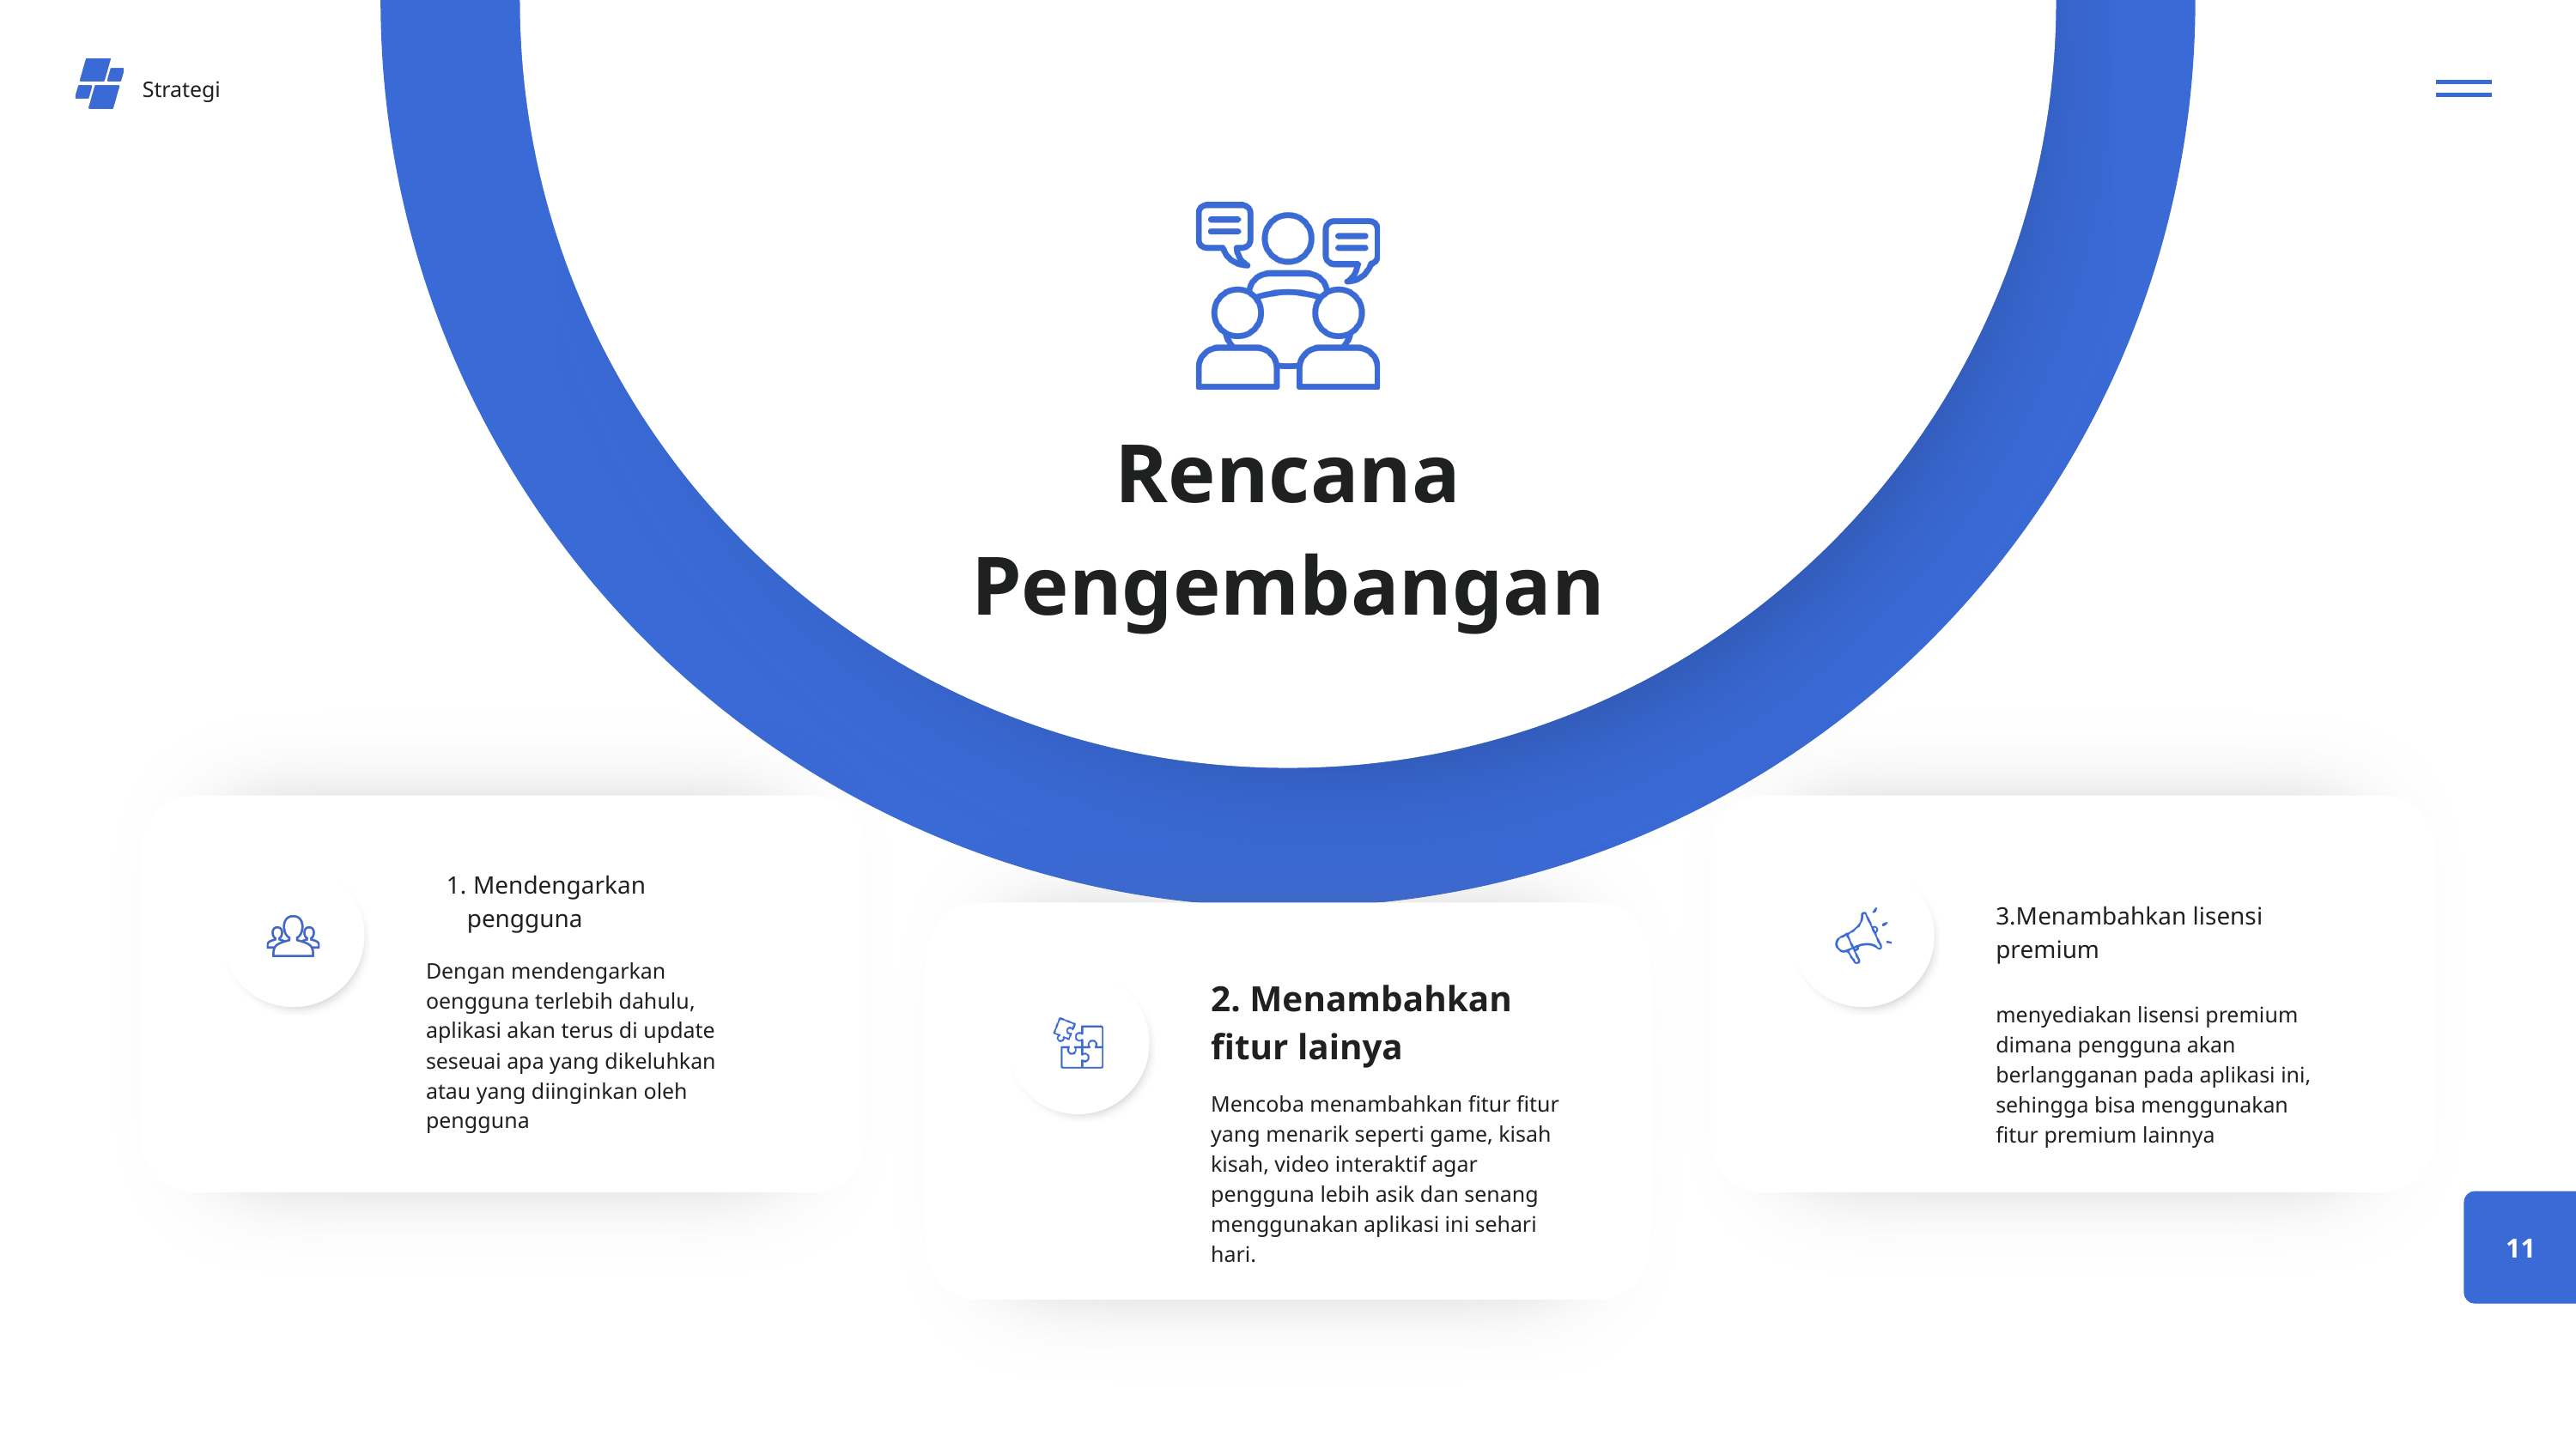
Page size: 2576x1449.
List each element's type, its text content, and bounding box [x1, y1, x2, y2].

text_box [2435, 92, 2493, 97]
text_box Strategi [142, 71, 373, 102]
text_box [1791, 864, 1935, 1008]
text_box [2464, 1191, 2576, 1304]
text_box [380, 0, 2196, 907]
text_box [141, 795, 866, 1193]
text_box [926, 902, 1650, 1300]
text_box [110, 712, 895, 1276]
text_box [75, 58, 125, 110]
text_box [1680, 712, 2466, 1276]
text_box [519, 0, 2057, 768]
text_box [222, 864, 365, 1008]
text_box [1710, 795, 2435, 1193]
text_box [1006, 971, 1150, 1115]
text_box [895, 914, 1681, 1383]
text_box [2435, 79, 2493, 84]
